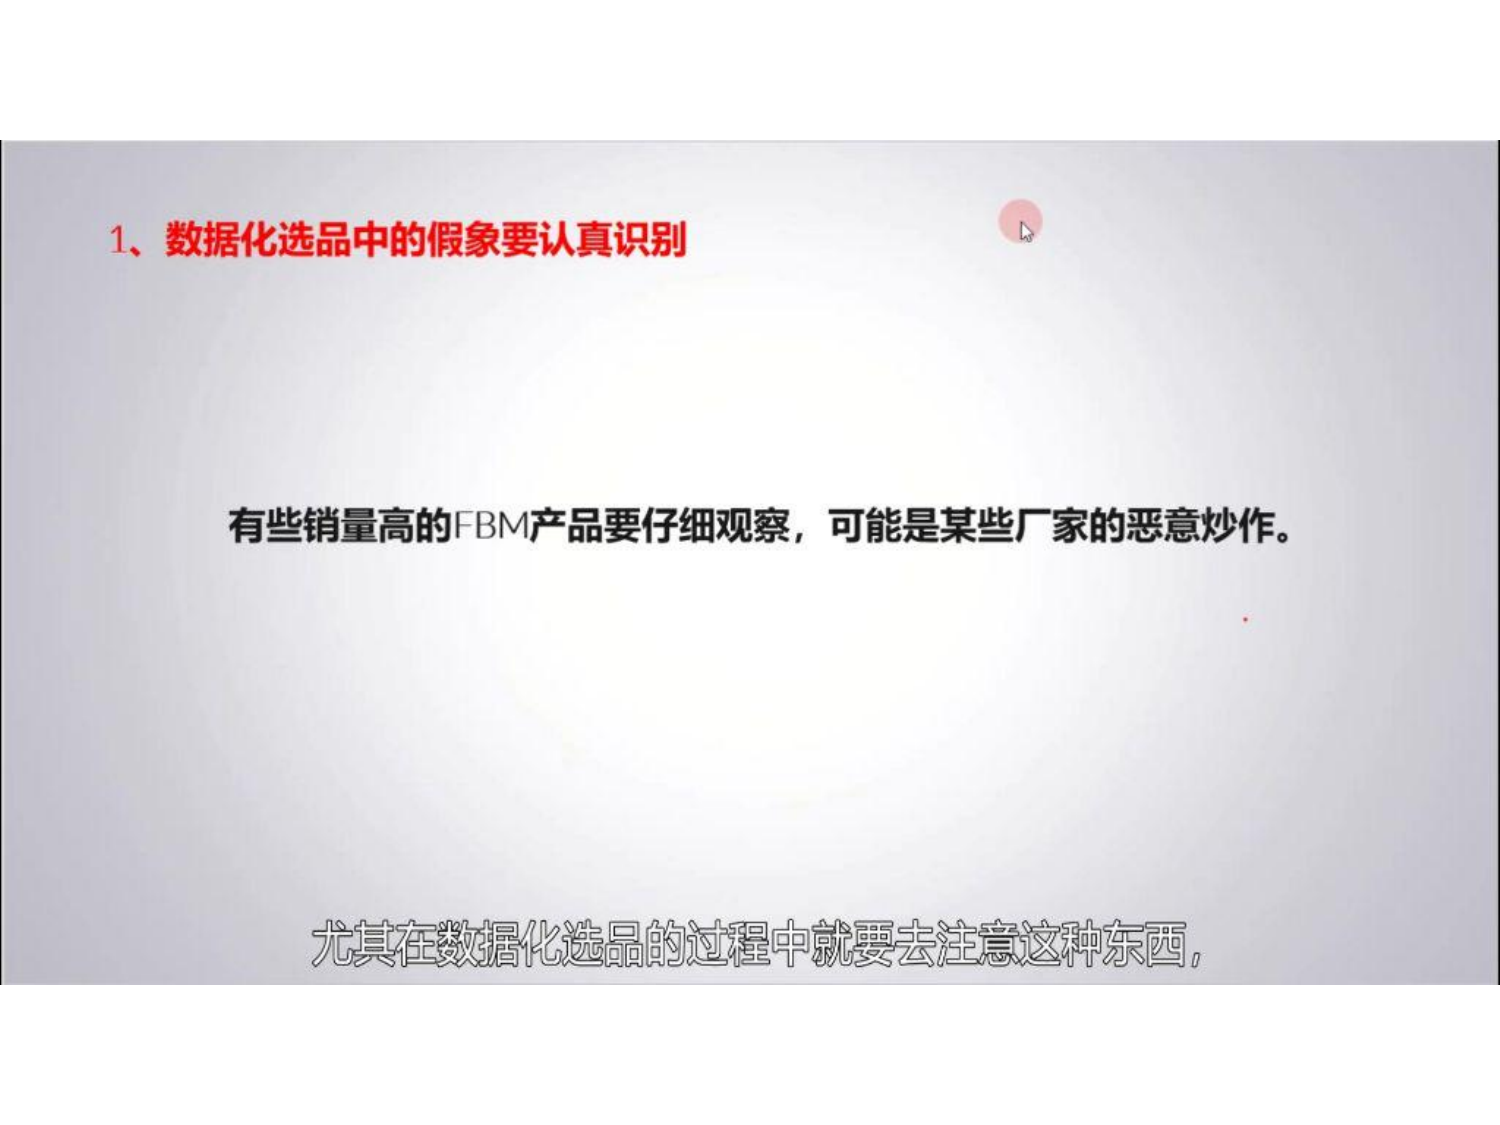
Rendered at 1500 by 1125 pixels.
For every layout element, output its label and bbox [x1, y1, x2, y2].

picture [0, 140, 1500, 985]
